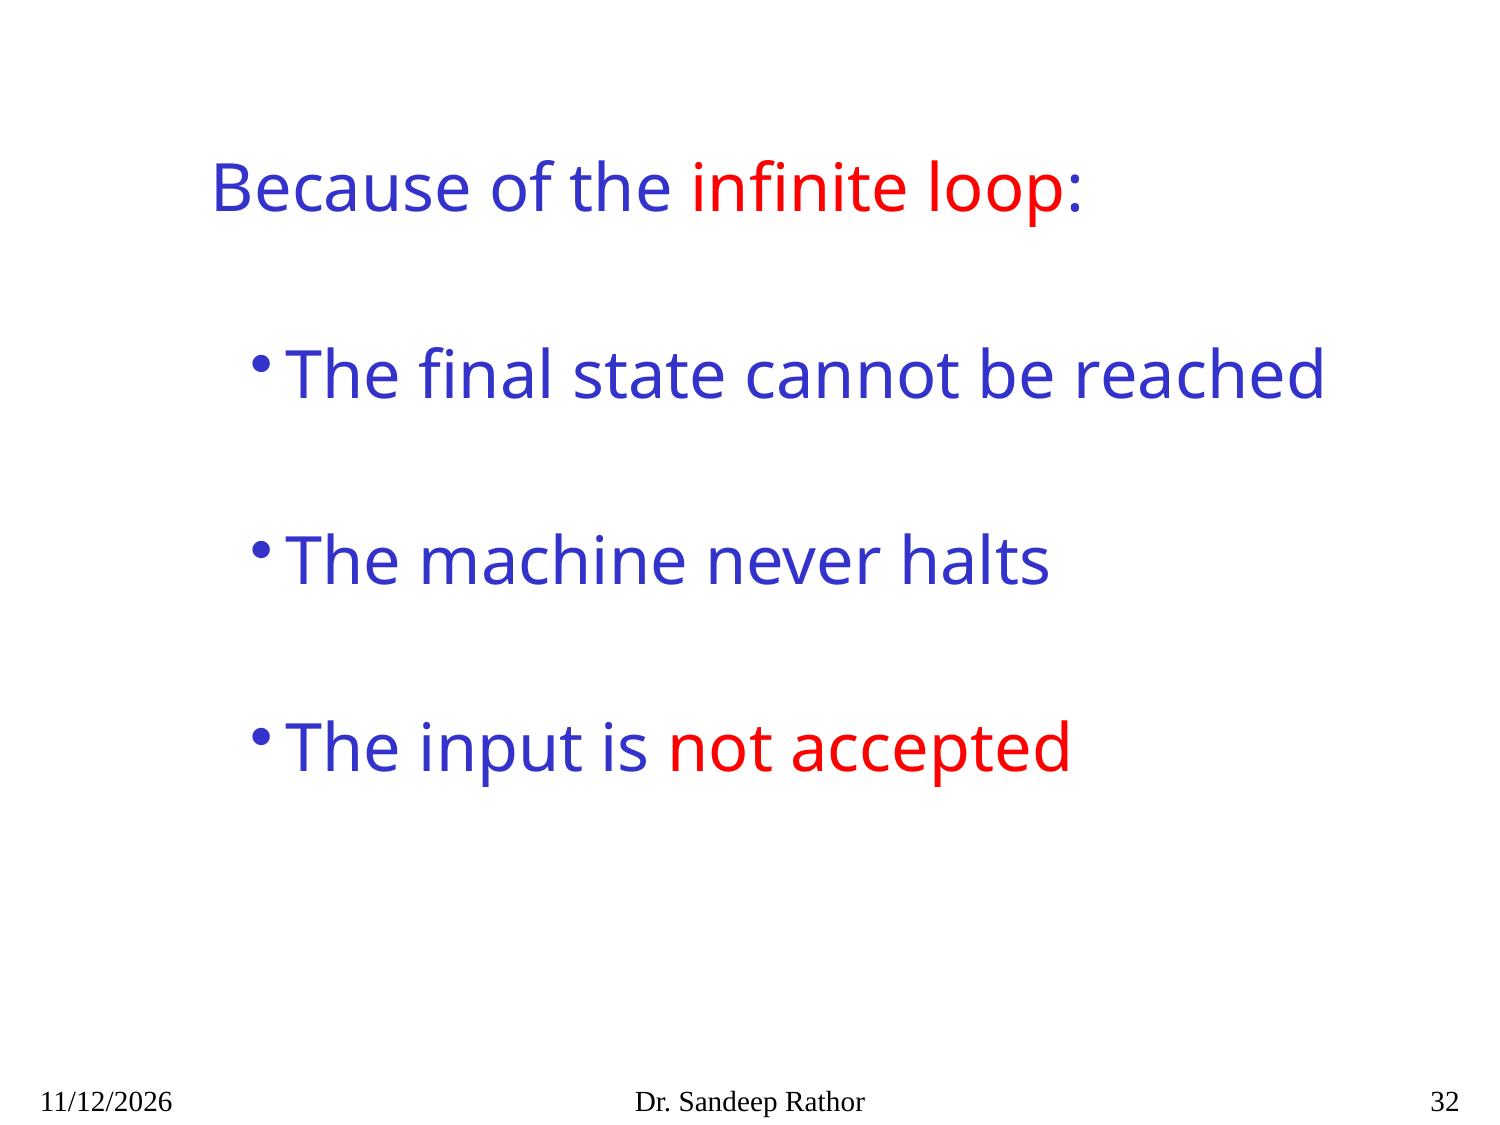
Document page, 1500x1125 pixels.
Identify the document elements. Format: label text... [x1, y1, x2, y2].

footer Dr. Sandeep Rathor [512, 1074, 988, 1125]
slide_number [24, 1074, 338, 1125]
slide_number 32 [1162, 1074, 1475, 1125]
text_box Because of the infinite loop: The final state cannot be reached The machine never halts The input is not accepted [196, 137, 1344, 792]
